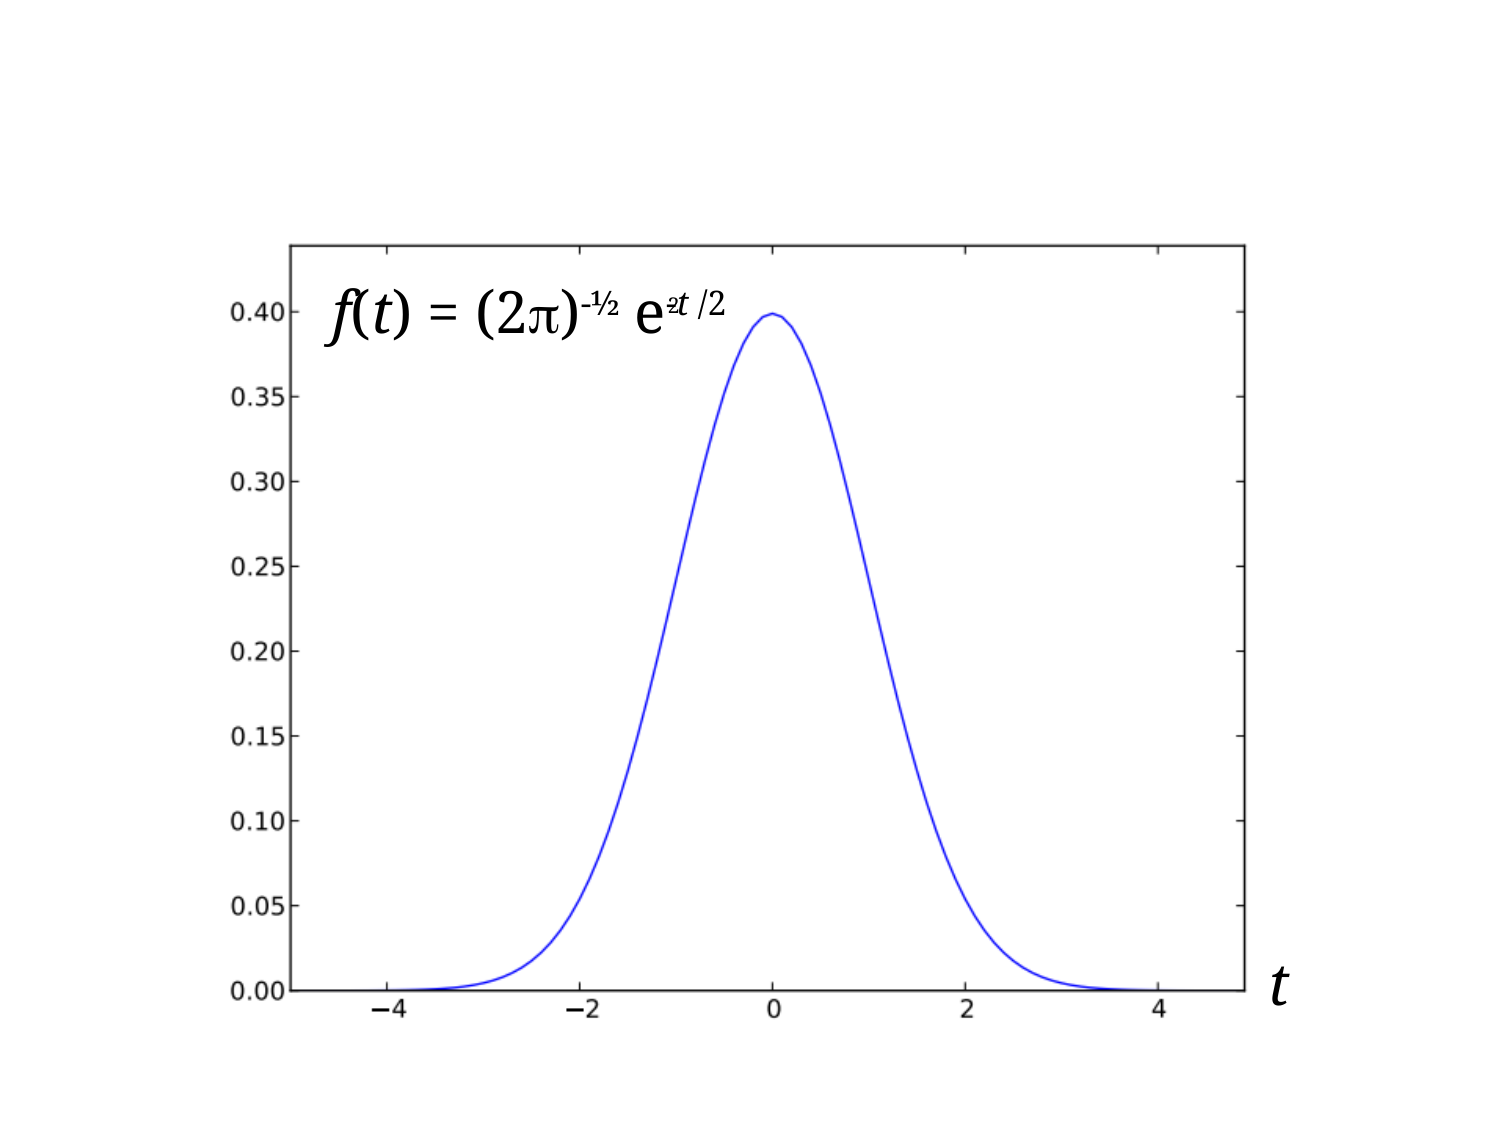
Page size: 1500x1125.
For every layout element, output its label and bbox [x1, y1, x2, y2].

text_box [316, 267, 742, 354]
picture [137, 152, 1365, 1081]
